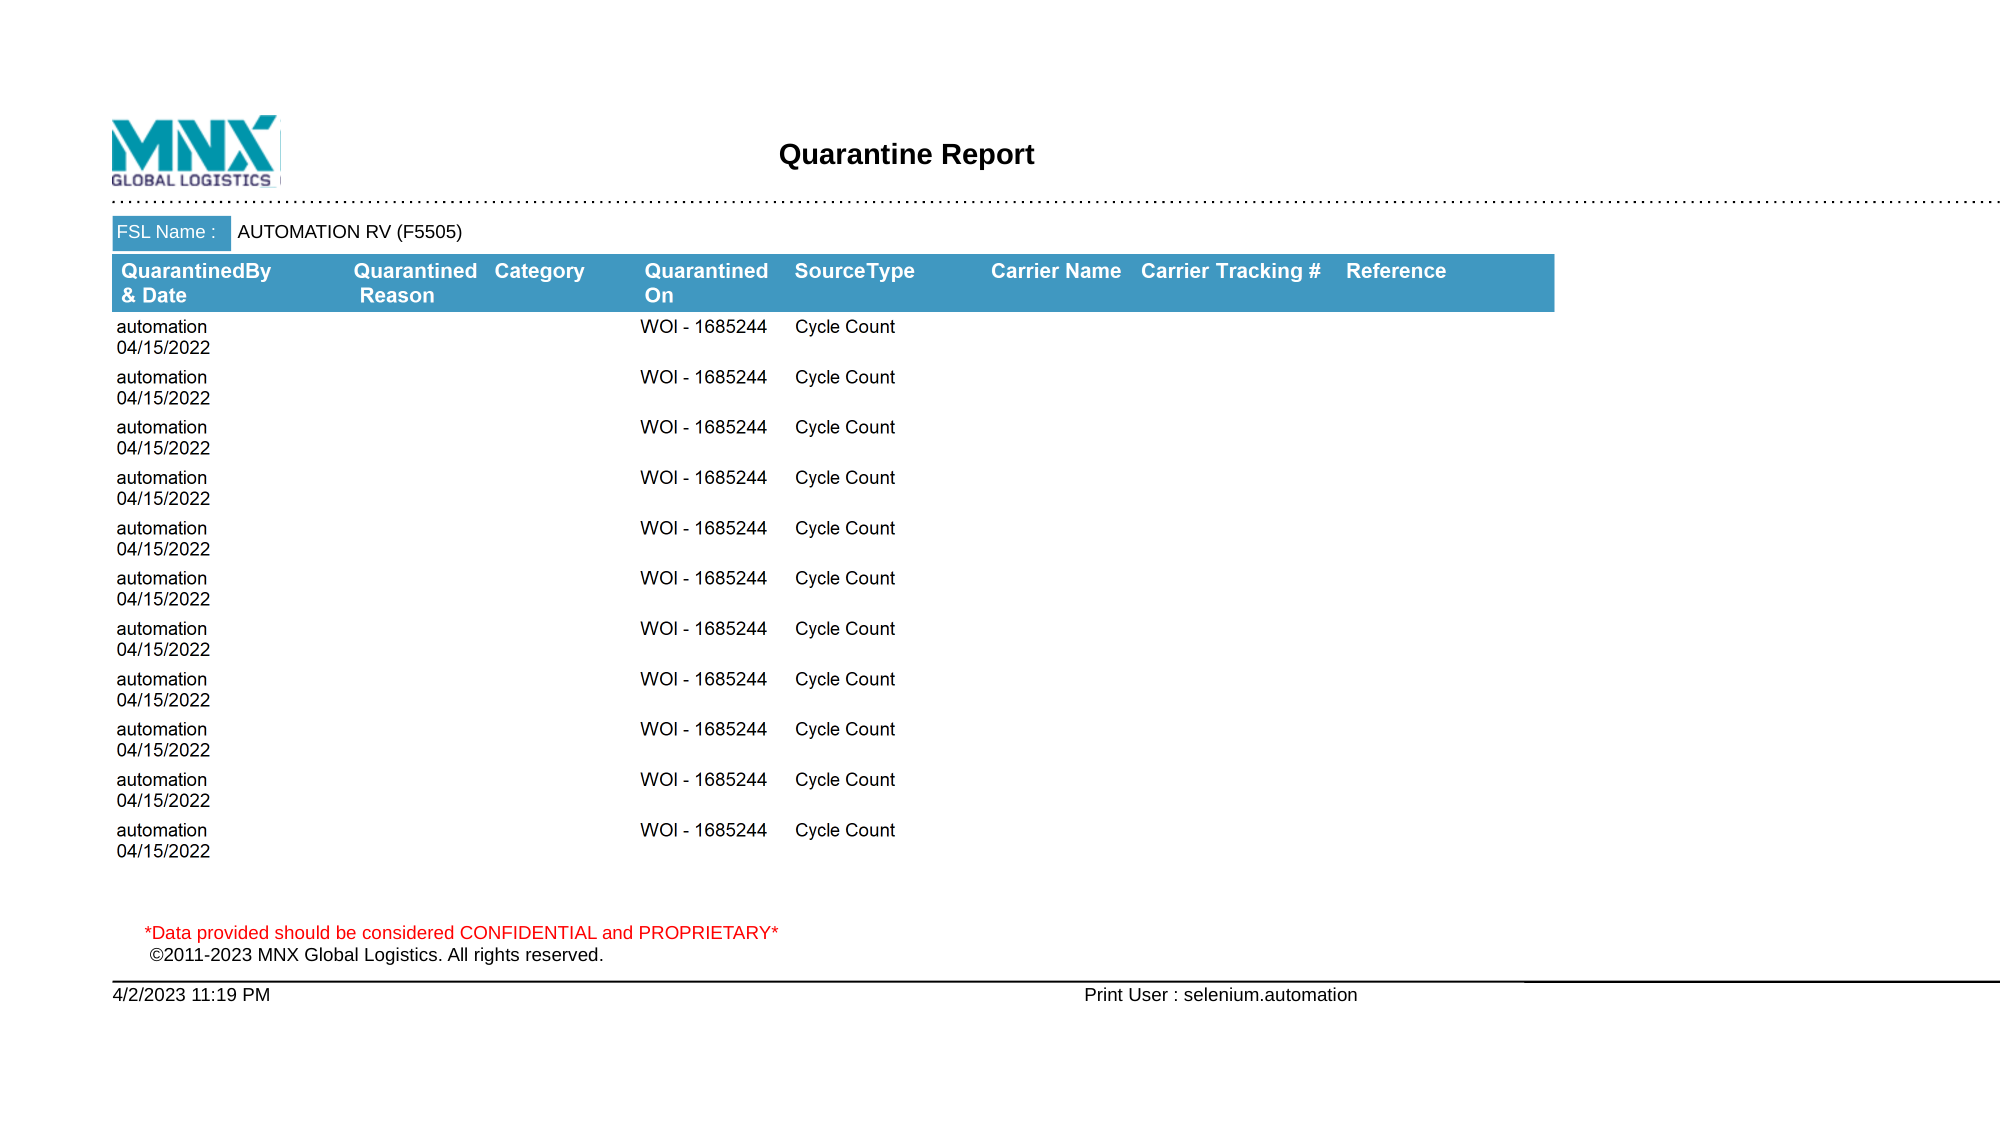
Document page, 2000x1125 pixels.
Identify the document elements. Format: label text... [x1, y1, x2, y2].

text_box *Data provided should be considered CONFIDENTIAL and PROPRIETARY* [144, 920, 1158, 942]
picture [112, 254, 1555, 866]
text_box Quarantine Report [562, 131, 1252, 173]
text_box ©2011-2023 MNX Global Logistics. All rights reserved. [144, 942, 1158, 964]
text_box FSL Name : [112, 215, 232, 252]
text_box 4/2/2023 11:19 PM [112, 983, 343, 1013]
text_box AUTOMATION RV (F5505) [233, 215, 669, 252]
text_box Print User : selenium.automation [1055, 983, 1387, 1013]
picture [112, 115, 323, 188]
